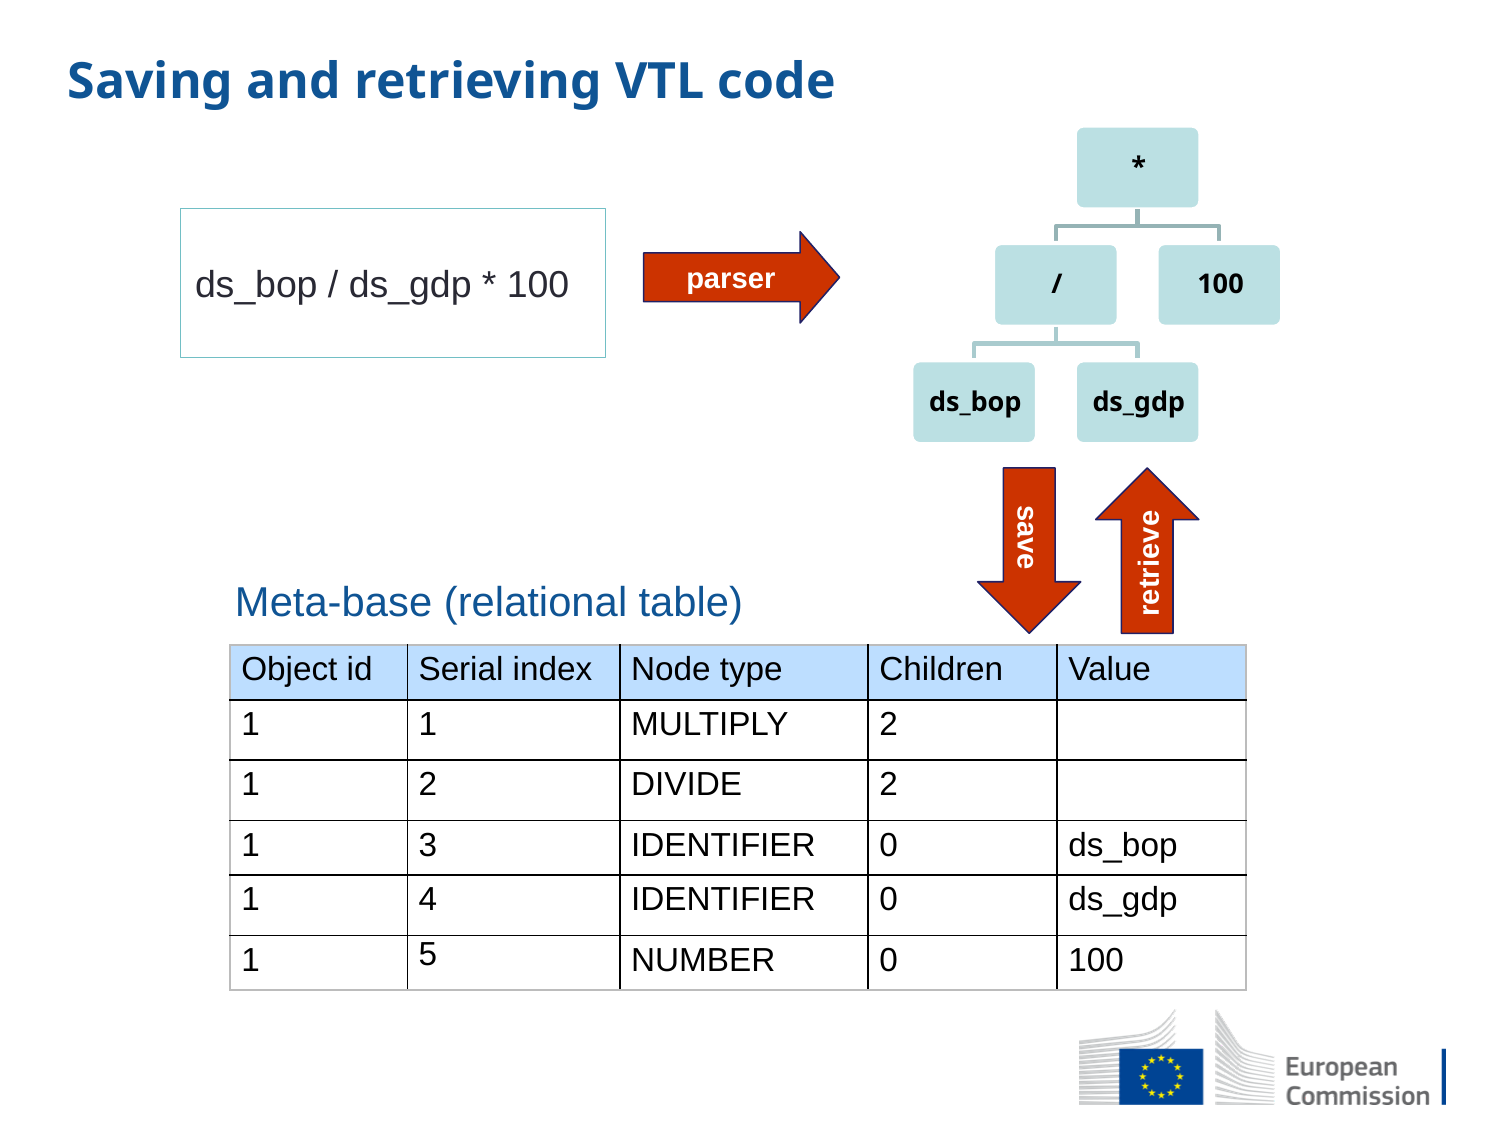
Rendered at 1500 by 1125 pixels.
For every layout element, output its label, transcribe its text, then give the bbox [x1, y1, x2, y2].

table_cell 1 [231, 821, 407, 874]
table_cell 1 [231, 936, 407, 989]
text_box Meta-base (relational table) [220, 567, 759, 633]
table_cell 5 [408, 936, 619, 989]
table_cell 100 [1058, 936, 1245, 989]
table_cell 3 [408, 821, 619, 874]
text_box save [975, 465, 1083, 636]
table_cell IDENTIFIER [621, 821, 867, 874]
table_cell DIVIDE [621, 761, 867, 820]
table_cell 1 [231, 761, 407, 820]
table_cell 2 [869, 761, 1056, 820]
picture [1078, 1008, 1447, 1106]
table_cell ds_gdp [1058, 876, 1245, 935]
table_cell 0 [869, 936, 1056, 989]
table_cell ds_bop [1058, 821, 1245, 874]
table_cell 1 [408, 701, 619, 759]
table_cell 2 [869, 701, 1056, 759]
table_cell IDENTIFIER [621, 876, 867, 935]
title Saving and retrieving VTL code [52, 30, 1403, 126]
table_cell [1058, 761, 1245, 820]
table_cell 1 [231, 876, 407, 935]
table_cell NUMBER [621, 936, 867, 989]
table_cell 0 [869, 821, 1056, 874]
table_cell 2 [408, 761, 619, 820]
table_header Children [869, 646, 1056, 699]
table_header Value [1058, 646, 1245, 699]
table_cell 0 [869, 876, 1056, 935]
text_box retrieve [1093, 465, 1201, 636]
table_header Serial index [408, 646, 619, 699]
text_box parser [641, 229, 842, 325]
table_cell [1058, 701, 1245, 759]
table_header Object id [231, 646, 407, 699]
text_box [864, 125, 1330, 445]
table_cell 1 [231, 701, 407, 759]
table_cell 4 [408, 876, 619, 935]
table_cell MULTIPLY [621, 701, 867, 759]
text_box ds_bop / ds_gdp * 100 [178, 206, 607, 360]
table_header Node type [621, 646, 867, 699]
